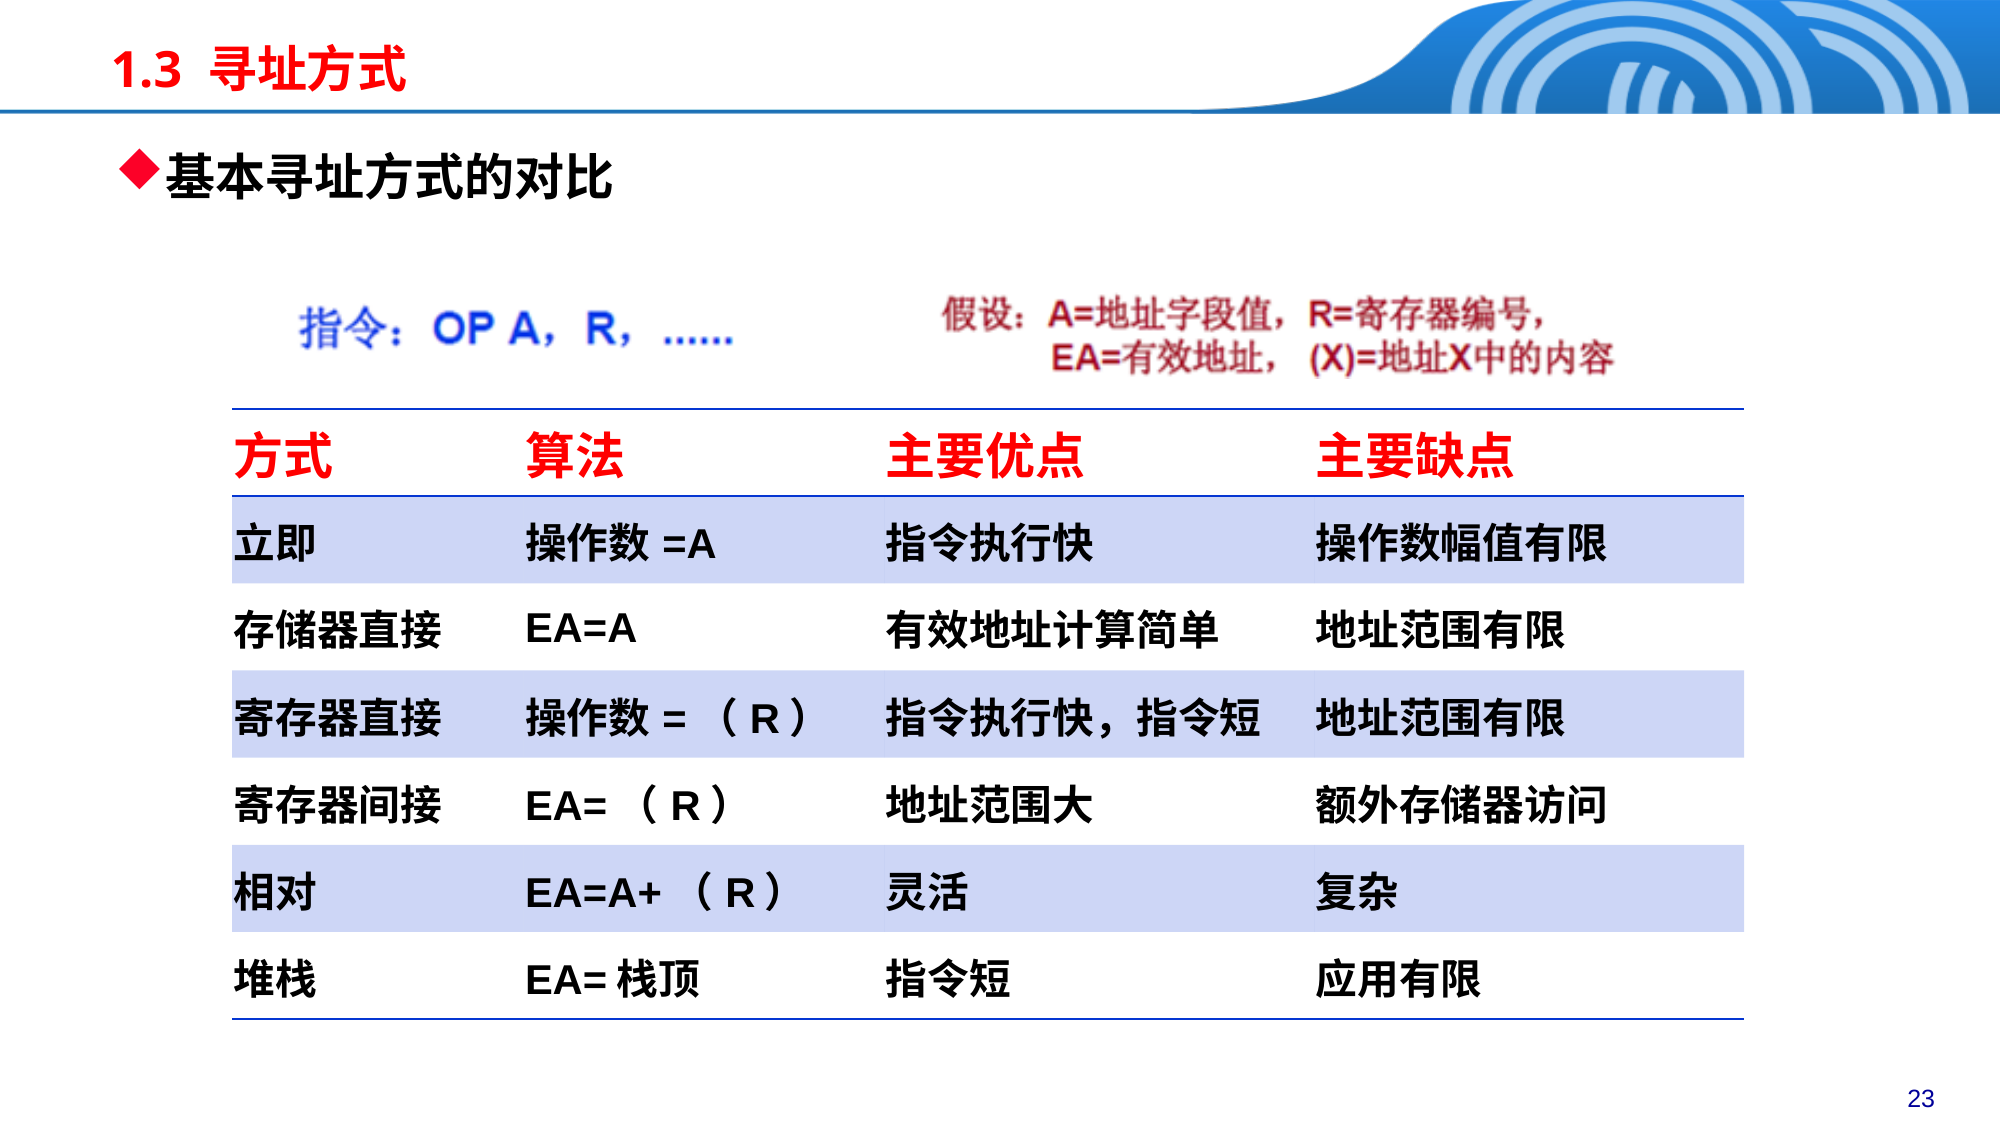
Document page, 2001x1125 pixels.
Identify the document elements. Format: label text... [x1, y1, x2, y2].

table_cell EA=（R） [523, 758, 884, 845]
table_header 算法 [523, 410, 884, 495]
table_cell 指令执行快 [884, 497, 1314, 583]
table_cell 指令短 [884, 932, 1314, 1018]
table_header 主要缺点 [1314, 410, 1744, 495]
table_cell 寄存器直接 [232, 670, 523, 758]
table_cell 操作数=（R） [523, 670, 884, 758]
title 1.3 寻址方式 [99, 40, 1251, 103]
table_cell 堆栈 [232, 932, 523, 1018]
table_cell 操作数幅值有限 [1314, 497, 1744, 583]
table_cell 灵活 [884, 845, 1314, 932]
picture [0, 0, 2000, 114]
table_cell 寄存器间接 [232, 758, 523, 845]
table_cell 地址范围有限 [1314, 583, 1744, 670]
picture [289, 278, 1661, 379]
table_cell 立即 [232, 497, 523, 583]
table_cell EA=A+（R） [523, 845, 884, 932]
table_cell 有效地址计算简单 [884, 583, 1314, 670]
table_cell 复杂 [1314, 845, 1744, 932]
table_cell 地址范围有限 [1314, 670, 1744, 758]
table_cell 指令执行快，指令短 [884, 670, 1314, 758]
table_header 方式 [232, 410, 523, 495]
table_cell 存储器直接 [232, 583, 523, 670]
table_cell 应用有限 [1314, 932, 1744, 1018]
table_cell 额外存储器访问 [1314, 758, 1744, 845]
text_box 基本寻址方式的对比 [100, 147, 1393, 214]
table_cell EA=栈顶 [523, 932, 884, 1018]
table_cell 相对 [232, 845, 523, 932]
table_cell EA=A [523, 583, 884, 670]
table_header 主要优点 [884, 410, 1314, 495]
table_cell 操作数=A [523, 497, 884, 583]
table_cell 地址范围大 [884, 758, 1314, 845]
